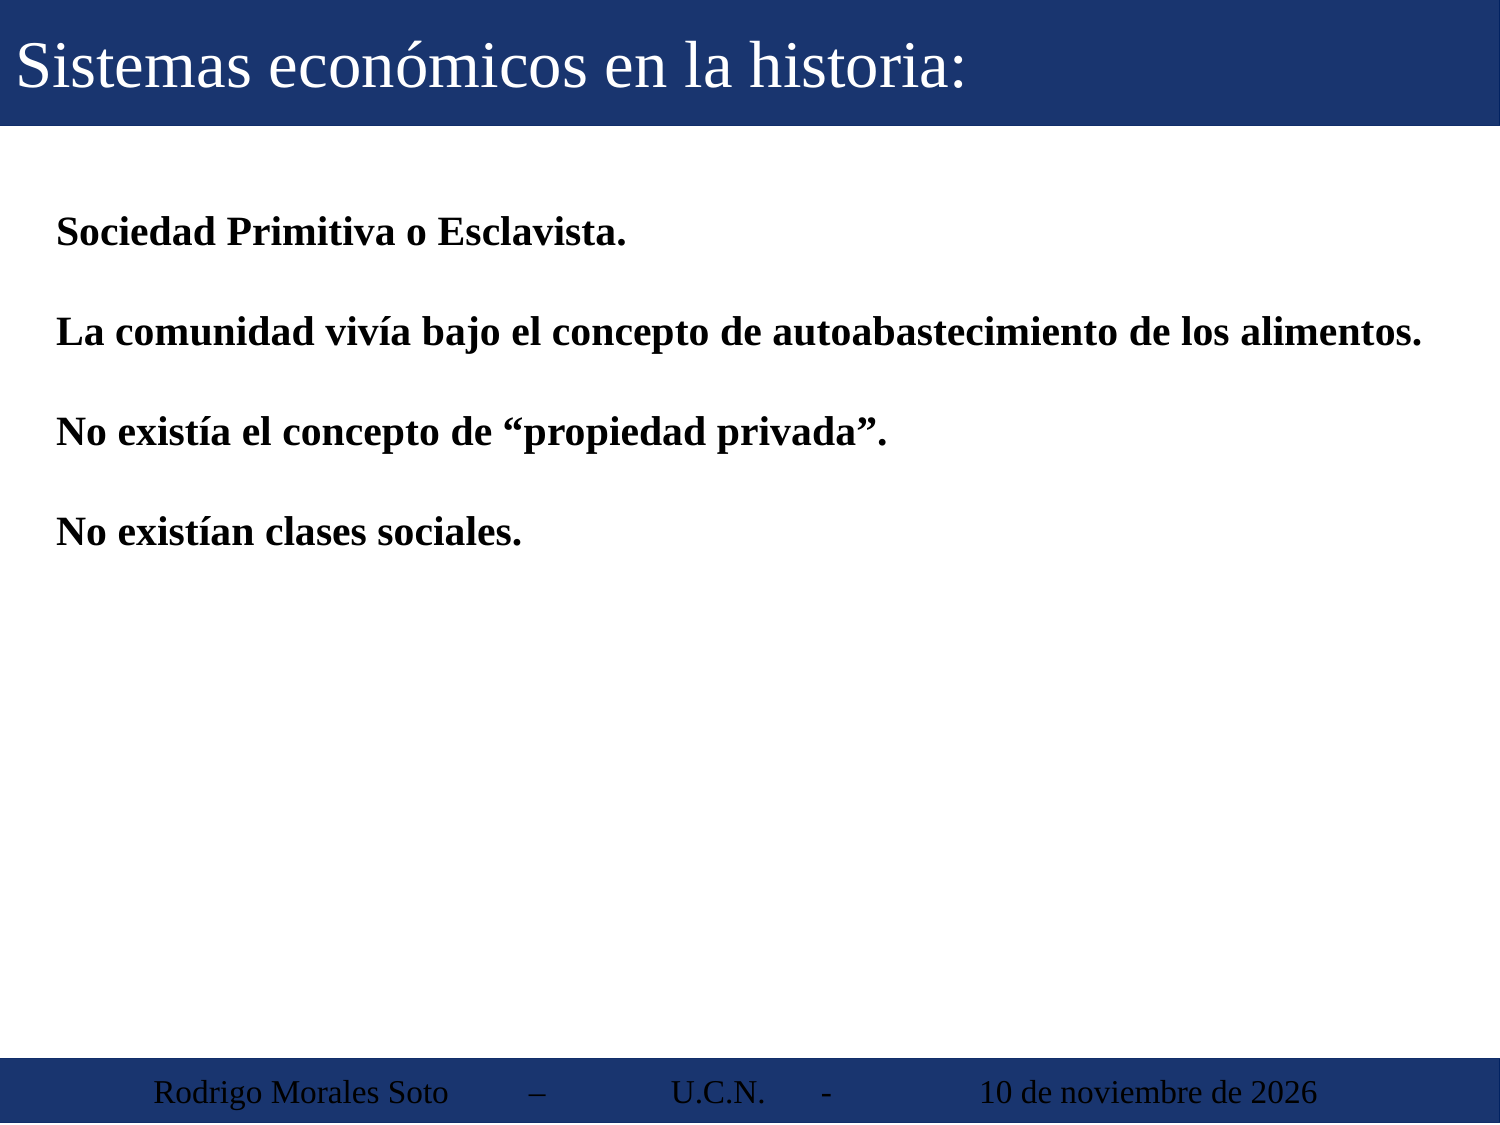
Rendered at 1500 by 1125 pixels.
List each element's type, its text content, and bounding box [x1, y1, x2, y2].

text_box Sistemas económicos en la historia: [0, 0, 1500, 126]
text_box Rodrigo Morales Soto – U.C.N. - 30 de agosto de 2013 [0, 1058, 1500, 1123]
text_box Sociedad Primitiva o Esclavista. La comunidad vivía bajo el concepto de autoabastecimiento de los alimentos. No existía el concepto de “propiedad privada”. No existían clases sociales. [41, 196, 1459, 662]
